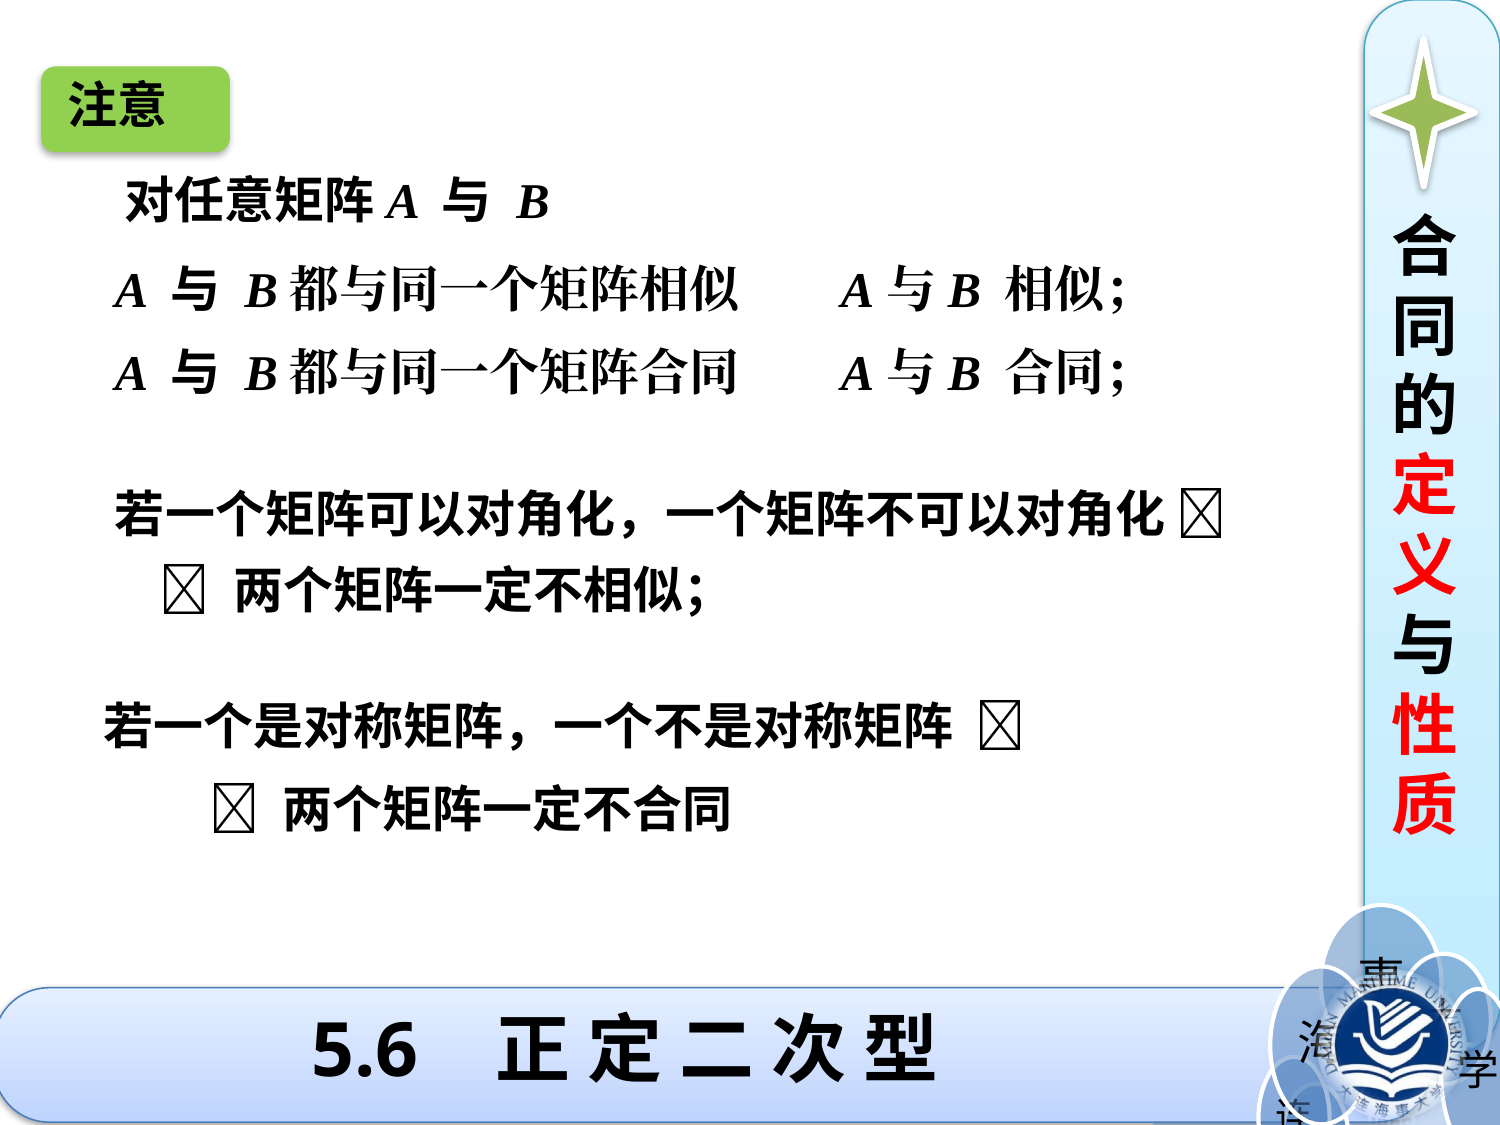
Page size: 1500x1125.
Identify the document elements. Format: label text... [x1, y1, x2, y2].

picture [1310, 960, 1481, 1114]
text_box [40, 66, 231, 153]
subtitle [1364, 0, 1500, 898]
text_box  两个矩阵一定不相似； [100, 550, 1223, 626]
text_box  两个矩阵一定不合同 [194, 770, 798, 845]
text_box 若一个矩阵可以对角化，一个矩阵不可以对角化  [100, 474, 1341, 550]
text_box 合同的定义与性质 [1376, 195, 1471, 921]
text_box [1369, 36, 1479, 190]
text_box 对任意矩阵A 与 B [109, 160, 1140, 236]
text_box 若一个是对称矩阵，一个不是对称矩阵  [88, 687, 1105, 763]
text_box A 与 B都与同一个矩阵合同  A与B 合同； [100, 333, 1341, 408]
text_box A 与 B都与同一个矩阵相似  A与B 相似； [100, 250, 1341, 326]
title 5.6 正 定 二 次 型 [121, 999, 1128, 1094]
